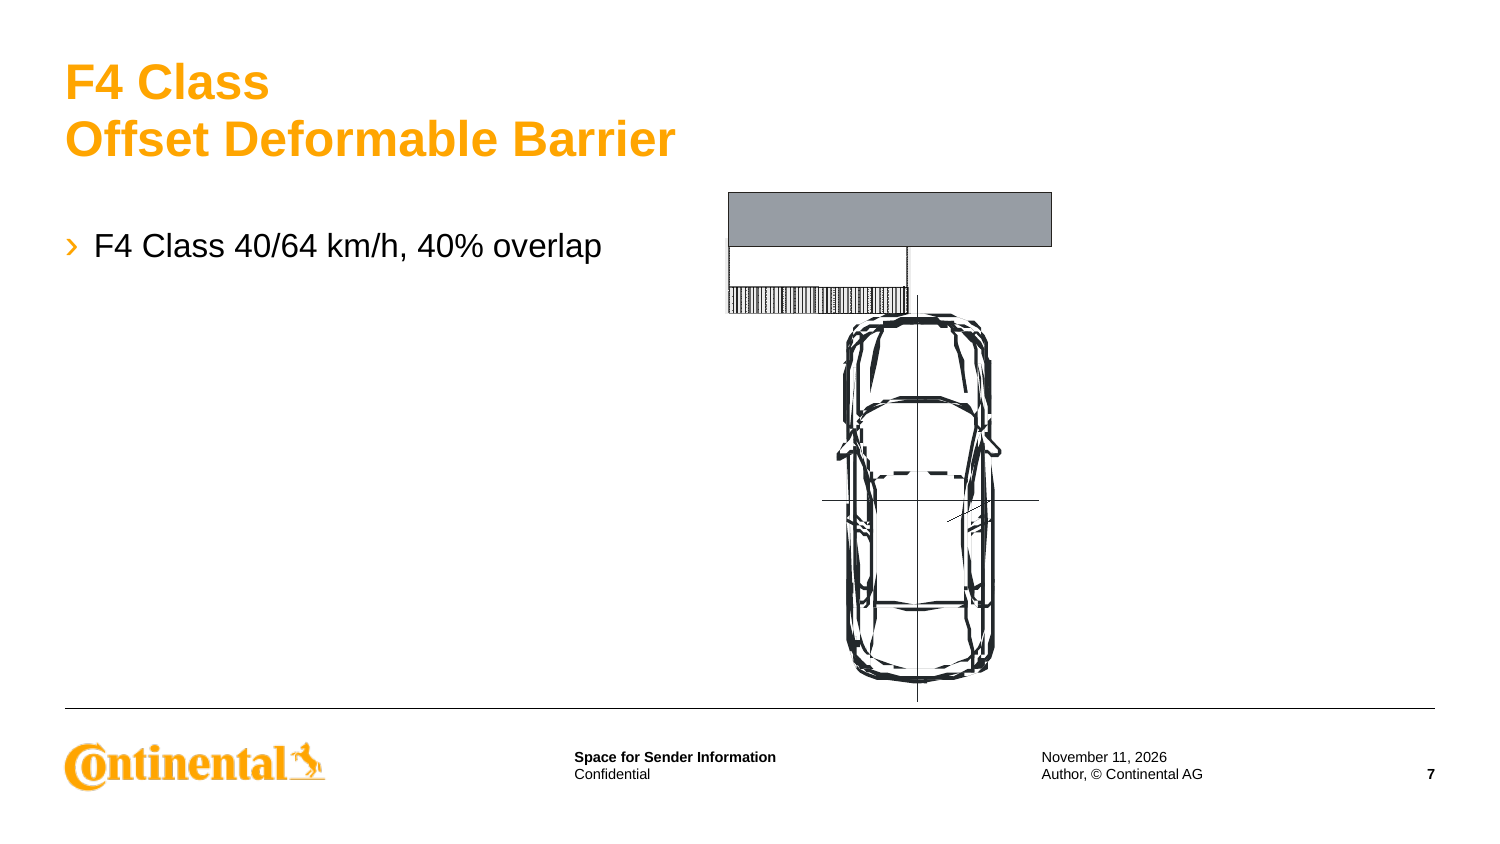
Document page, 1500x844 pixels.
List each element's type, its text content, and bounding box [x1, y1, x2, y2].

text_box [724, 191, 1053, 702]
list F4 Class 40/64 km/h, 40% overlap [64, 221, 1436, 724]
slide_number 7 [1376, 765, 1436, 784]
title F4 Class Offset Deformable Barrier [64, 49, 1436, 168]
footer Author, © Continental AG [1041, 765, 1371, 784]
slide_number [1041, 746, 1371, 765]
